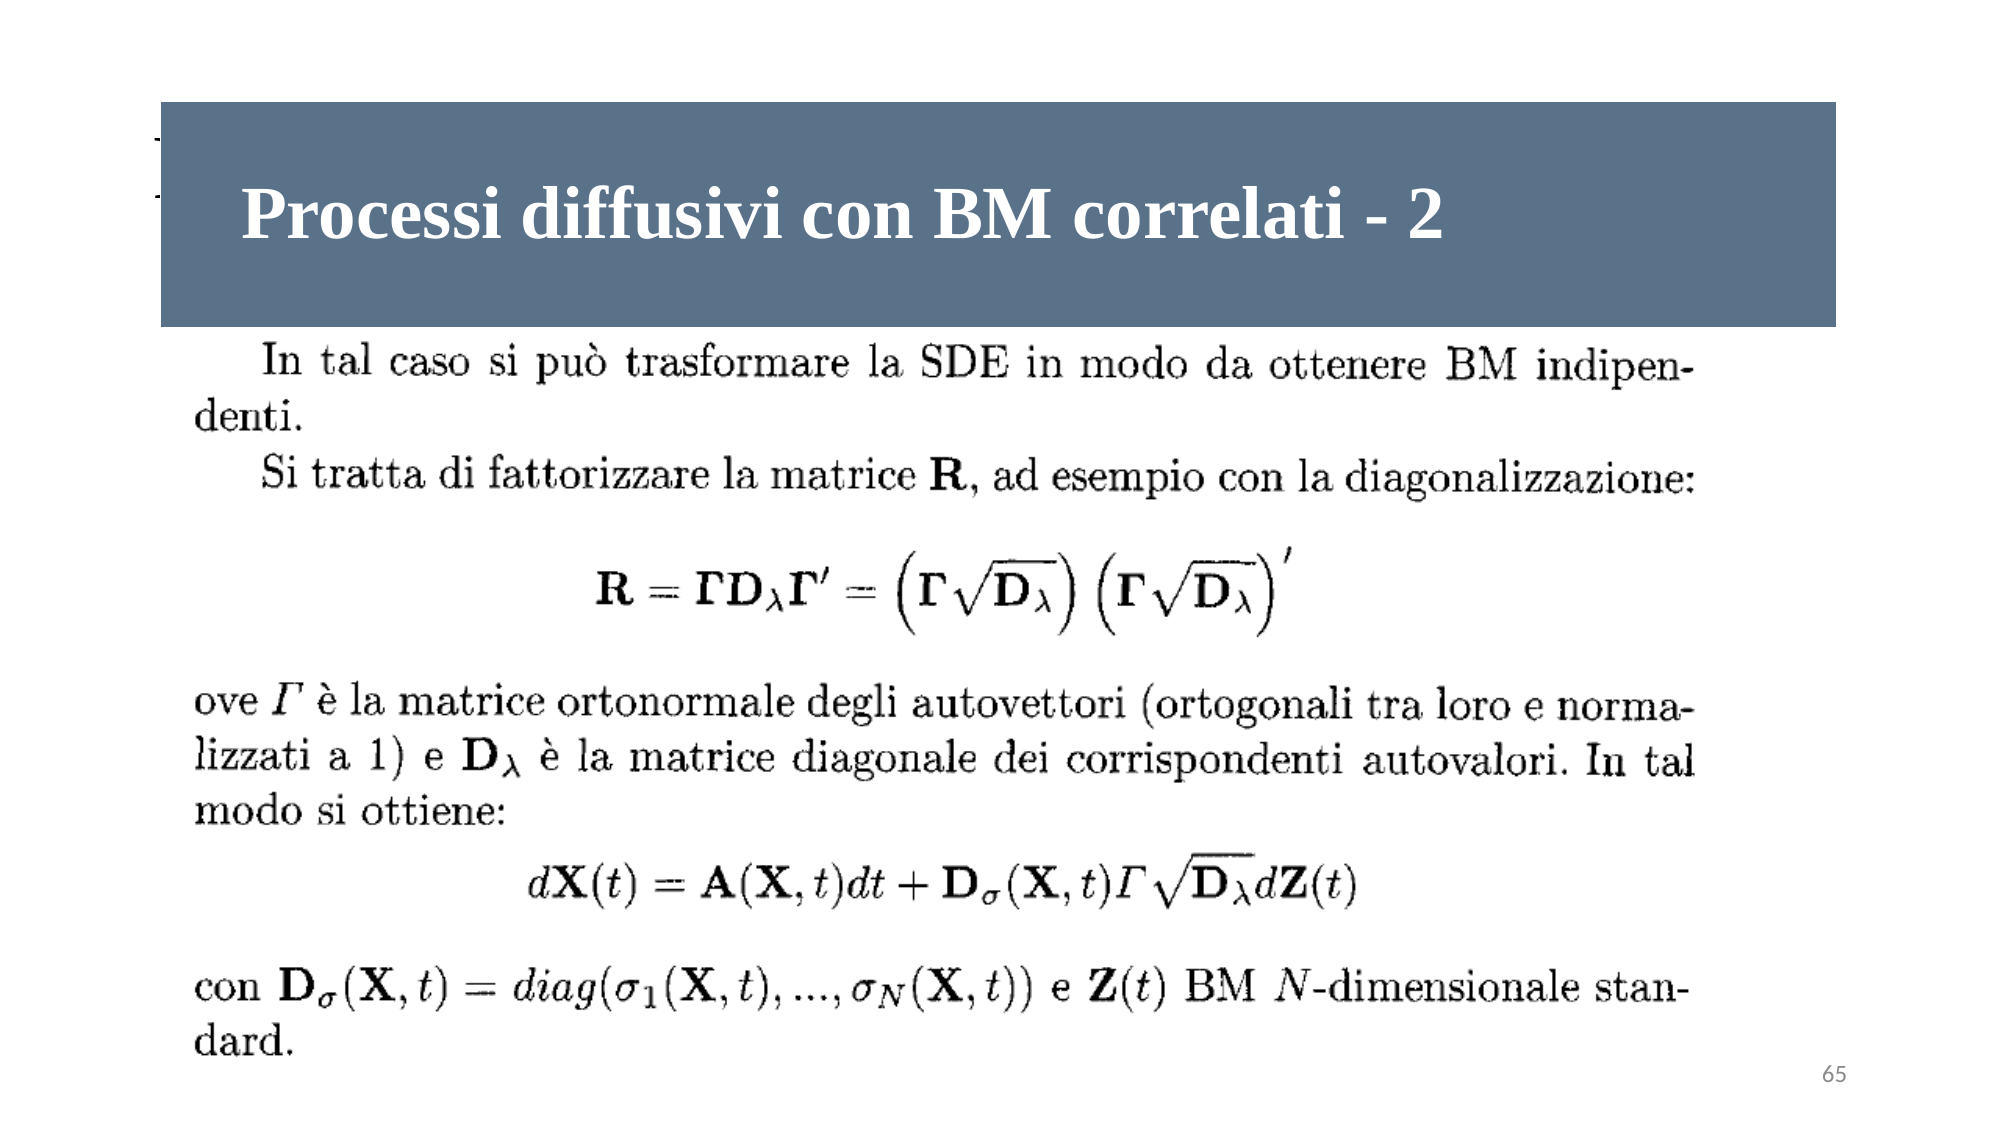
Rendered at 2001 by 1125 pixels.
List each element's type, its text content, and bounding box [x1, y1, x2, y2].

picture [161, 340, 1720, 1076]
slide_number 65 [1412, 1042, 1863, 1103]
text_box Processi diffusivi con BM correlati - 2 [160, 100, 1837, 328]
title Processi Stocastici [137, 59, 1863, 278]
